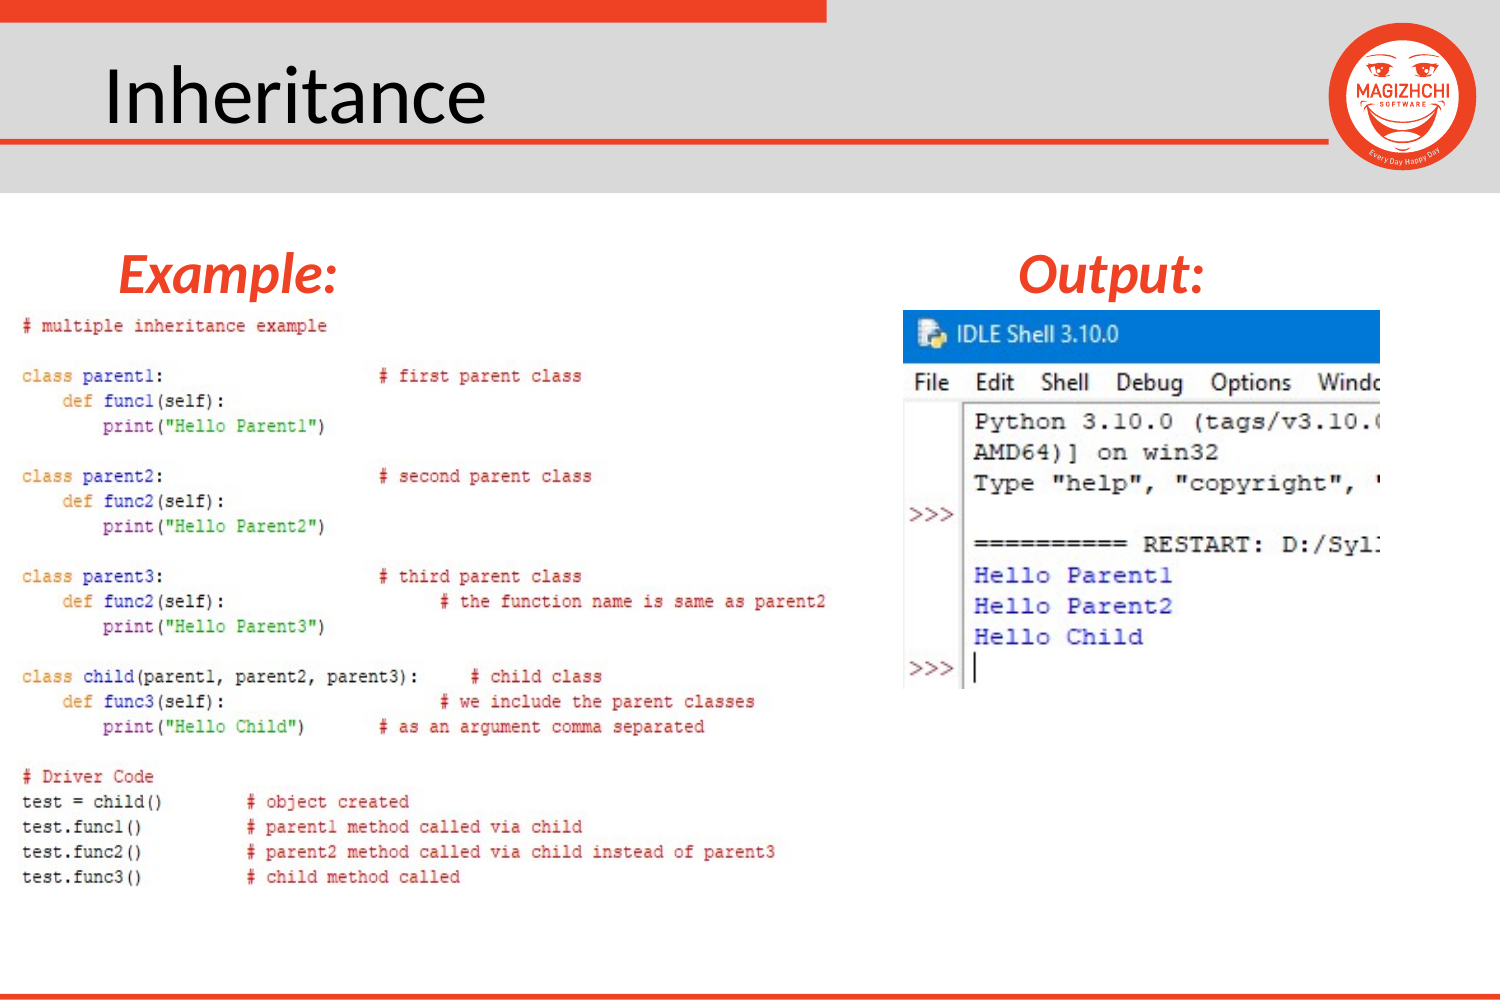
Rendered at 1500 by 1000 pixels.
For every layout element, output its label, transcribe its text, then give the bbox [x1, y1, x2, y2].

title Inheritance [88, 53, 1418, 140]
list Example: Output: [103, 228, 1397, 863]
picture [903, 310, 1380, 689]
picture [17, 310, 833, 894]
